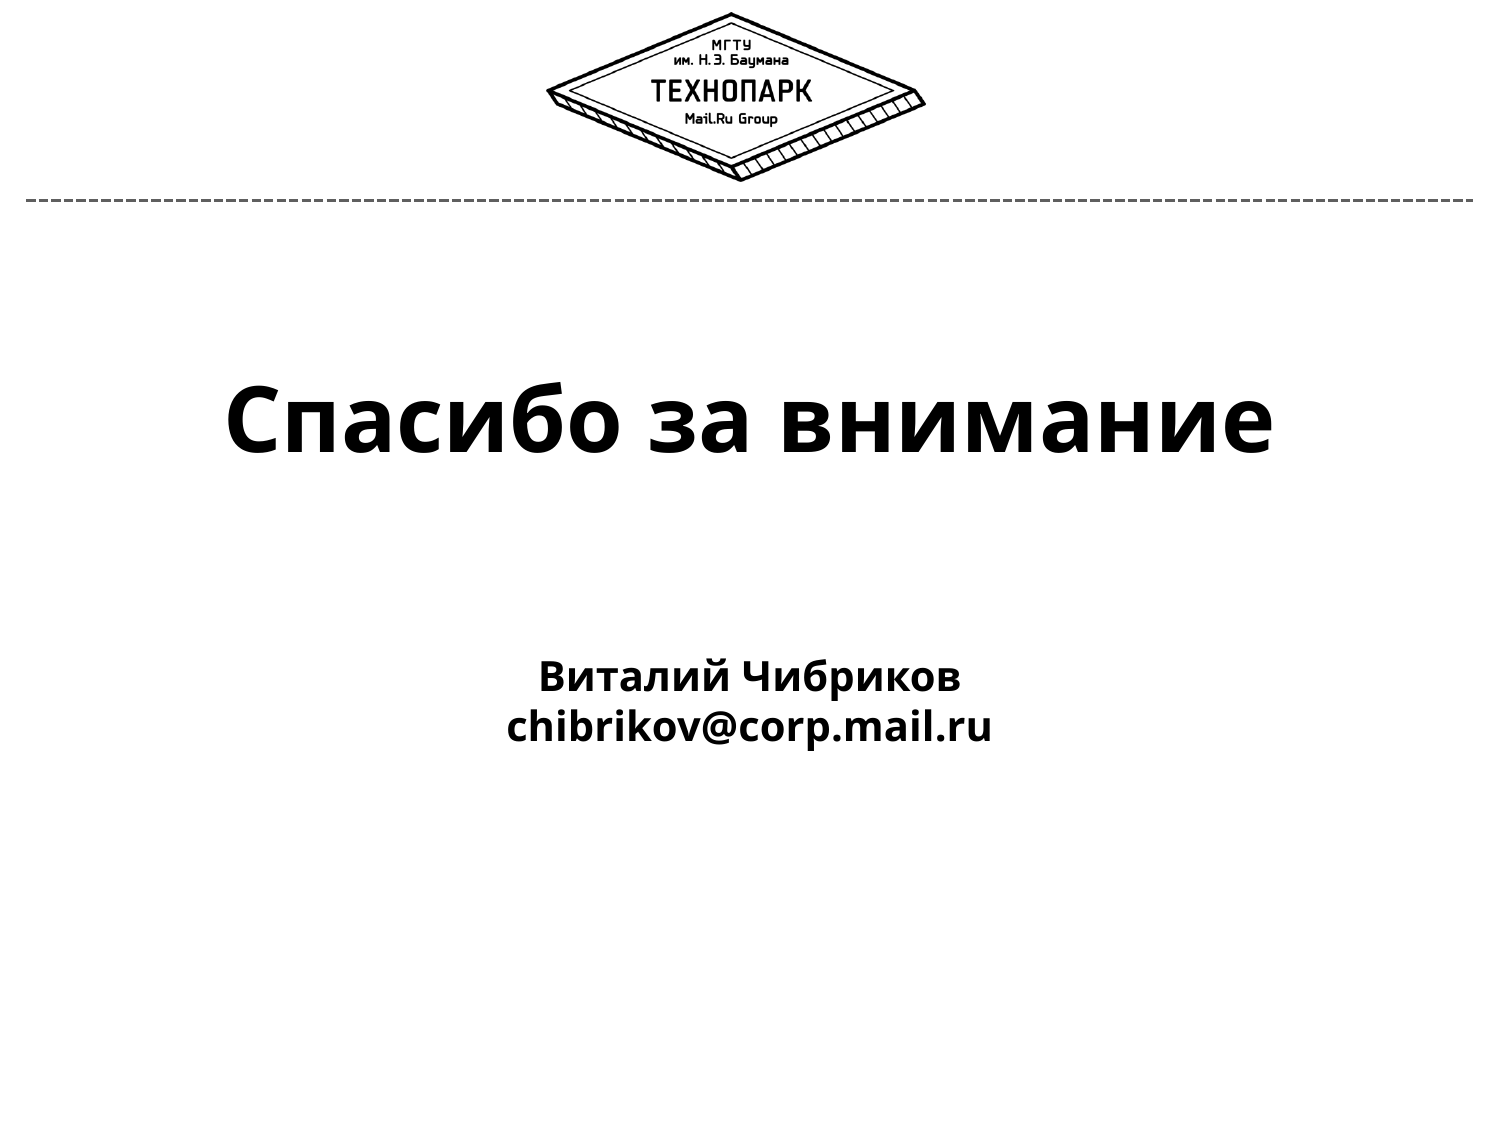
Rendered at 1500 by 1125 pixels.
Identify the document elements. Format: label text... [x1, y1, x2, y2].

picture [546, 12, 954, 182]
title Спасибо за внимание [26, 364, 1473, 468]
list Виталий Чибриков chibrikov@corp.mail.ru [430, 642, 1070, 966]
